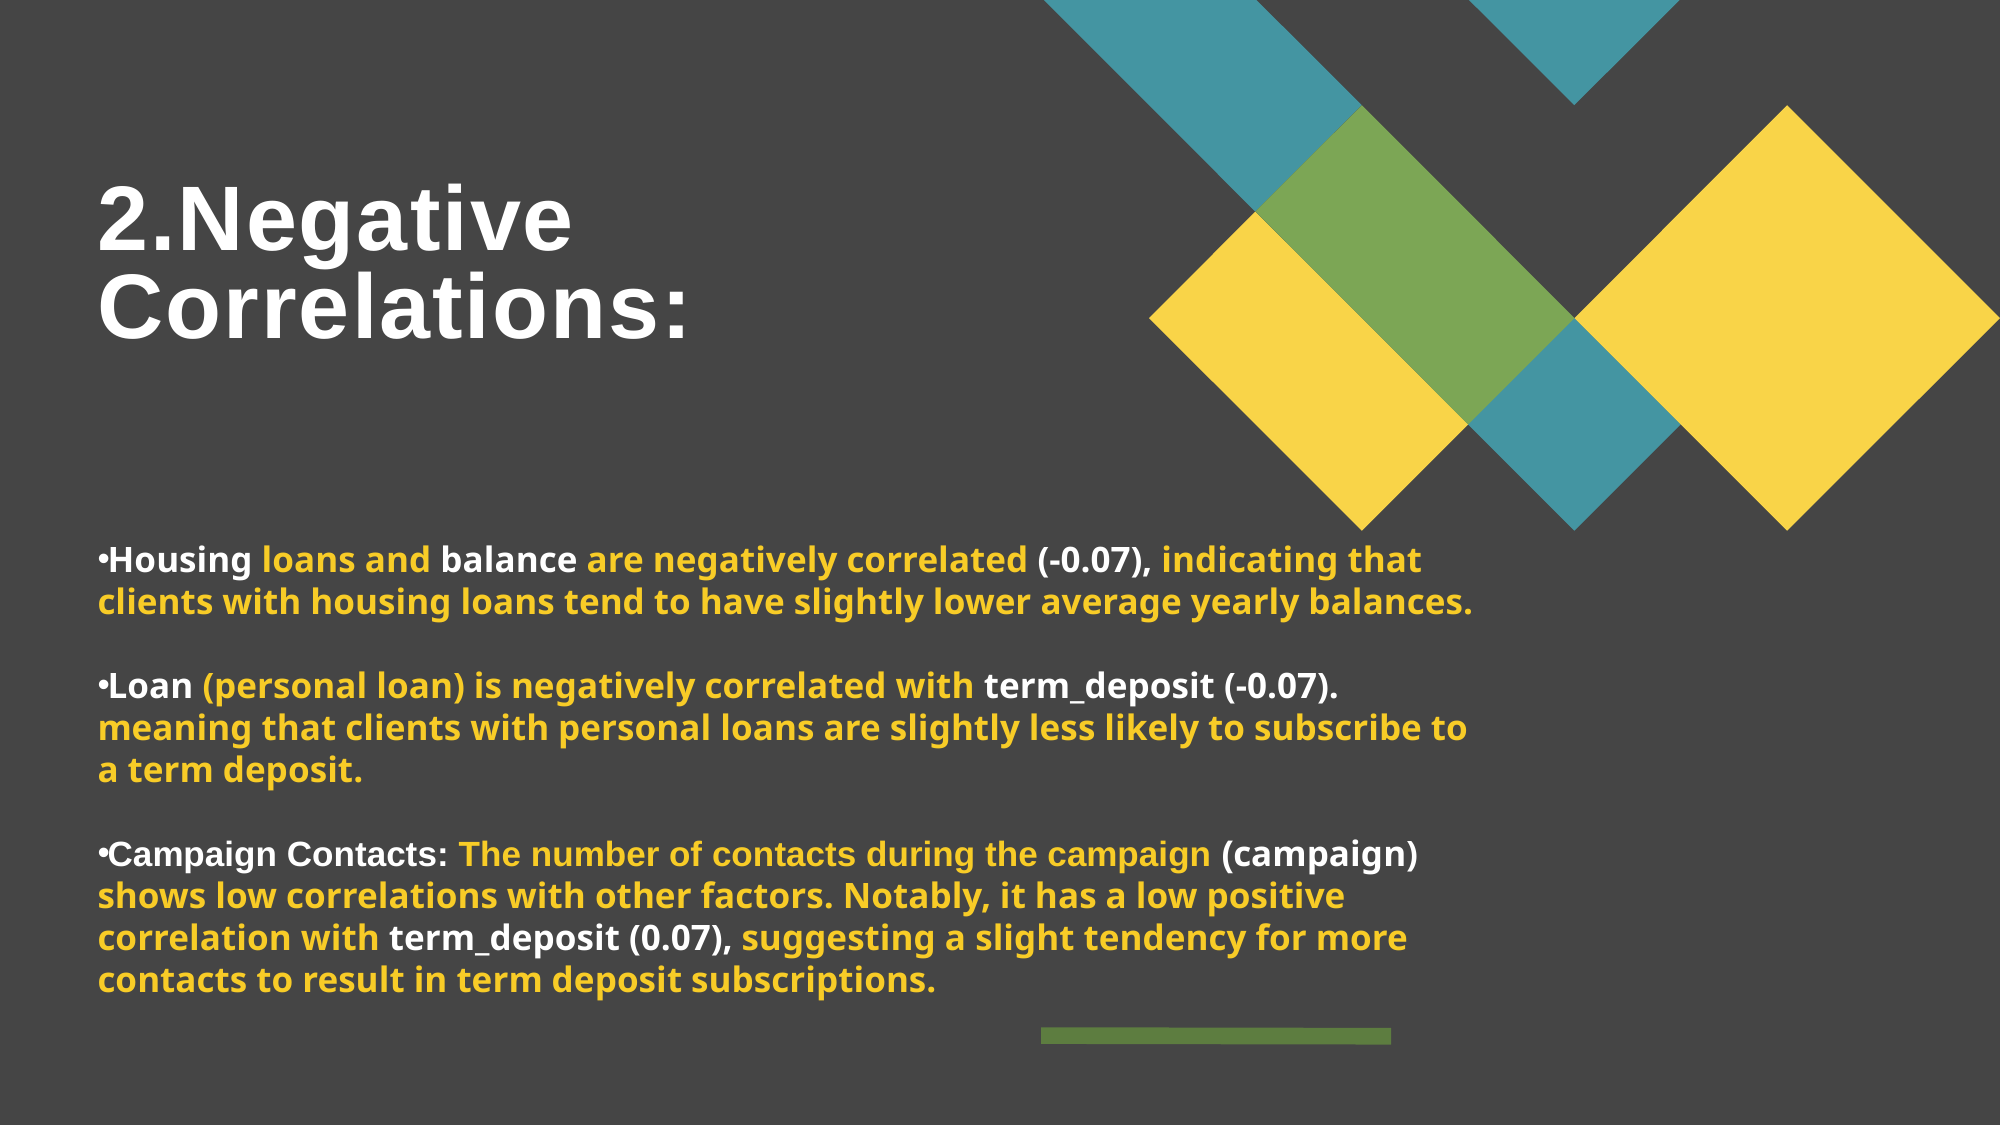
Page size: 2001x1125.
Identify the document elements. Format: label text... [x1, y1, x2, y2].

list Housing loans and balance are negatively correlated (-0.07), indicating that clients with housing loans tend to have slightly lower average yearly balances. Loan (personal loan) is negatively correlated with term_deposit (-0.07). meaning that clients with personal loans are slightly less likely to subscribe to a term deposit. Campaign Contacts: The number of contacts during the campaign (campaign) shows low correlations with other factors. Notably, it has a low positive correlation with term_deposit (0.07), suggesting a slight tendency for more contacts to result in term deposit subscriptions. [97, 488, 1481, 1033]
title 2.Negative Correlations: [97, 48, 908, 467]
